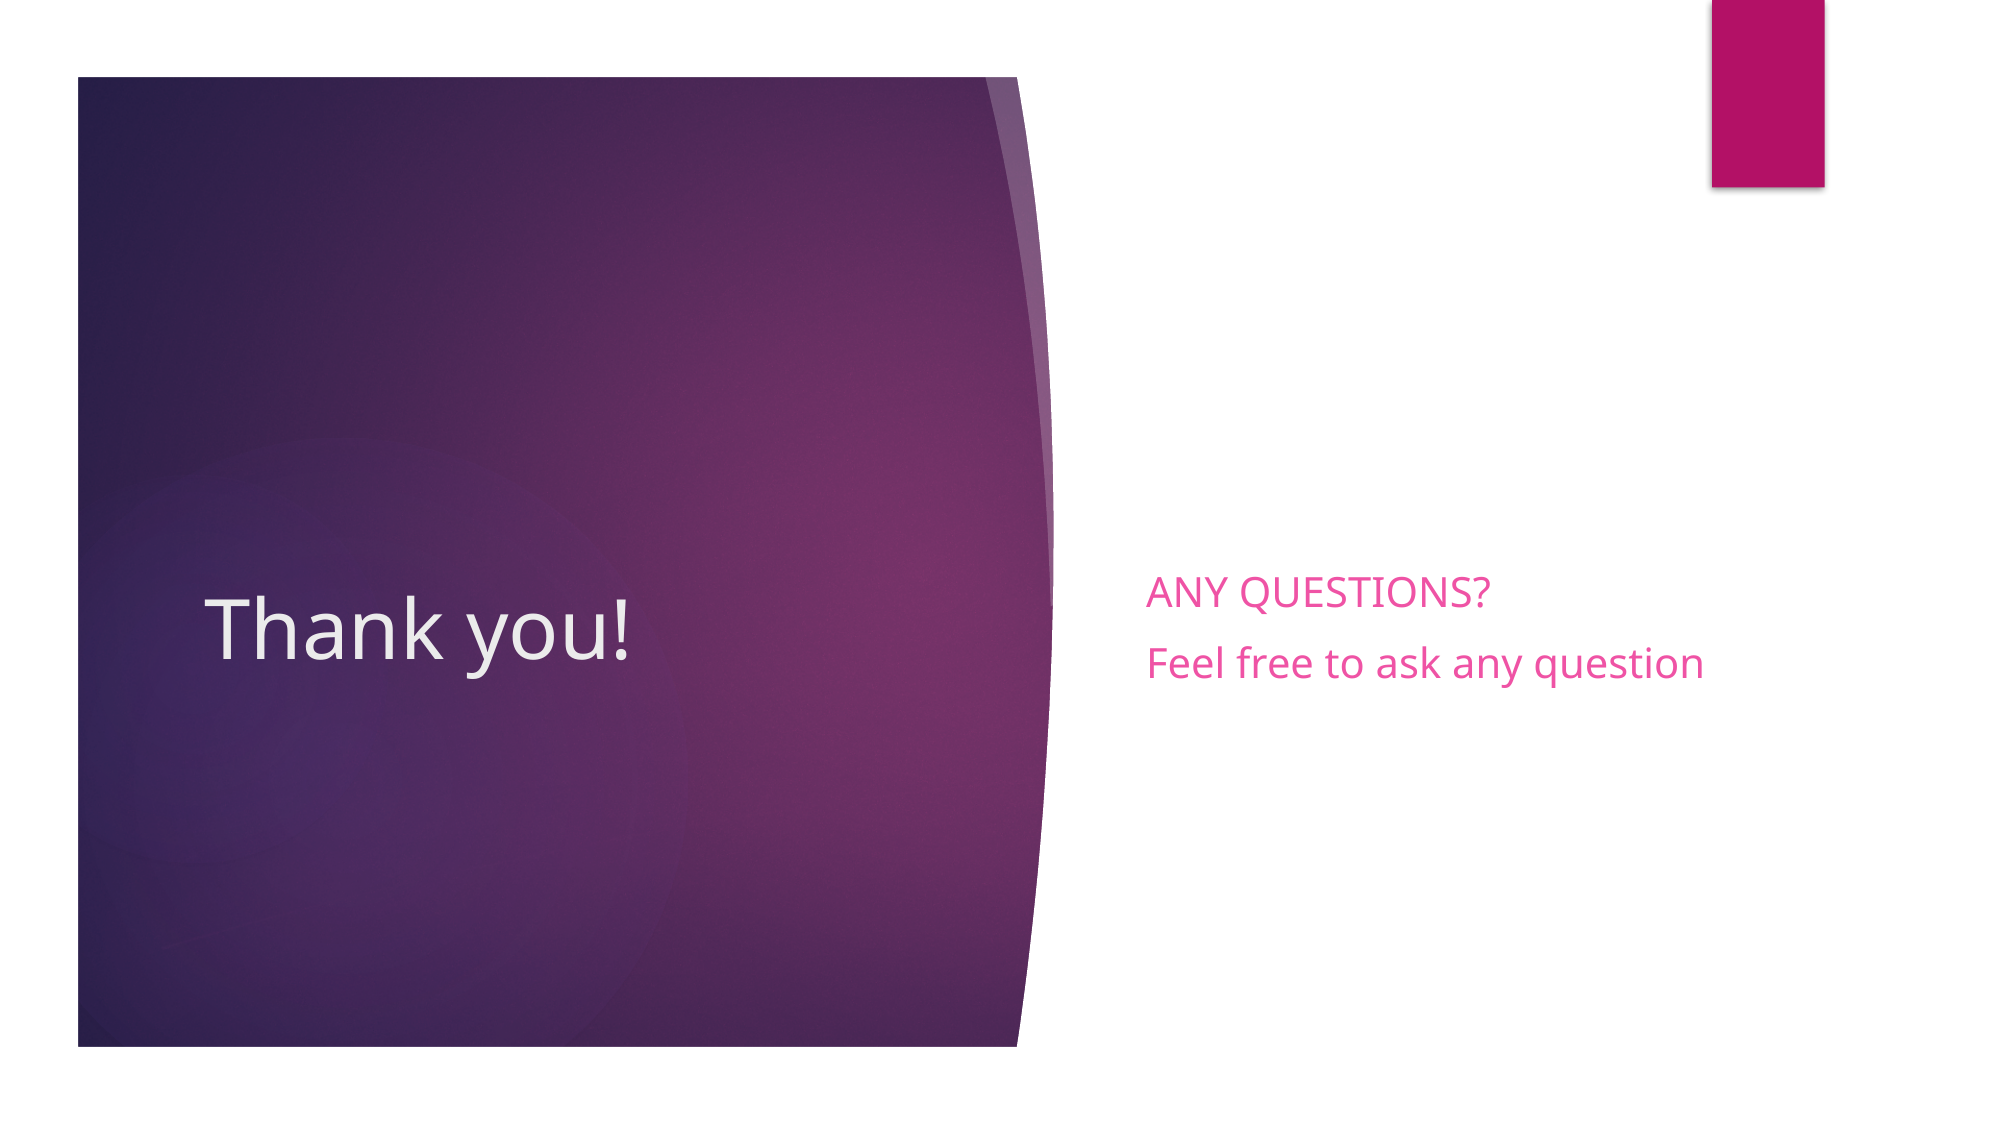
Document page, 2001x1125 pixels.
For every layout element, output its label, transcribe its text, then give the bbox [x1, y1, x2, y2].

list Any questions? Feel free to ask any question [1131, 439, 1748, 814]
title Thank you! [189, 439, 904, 814]
